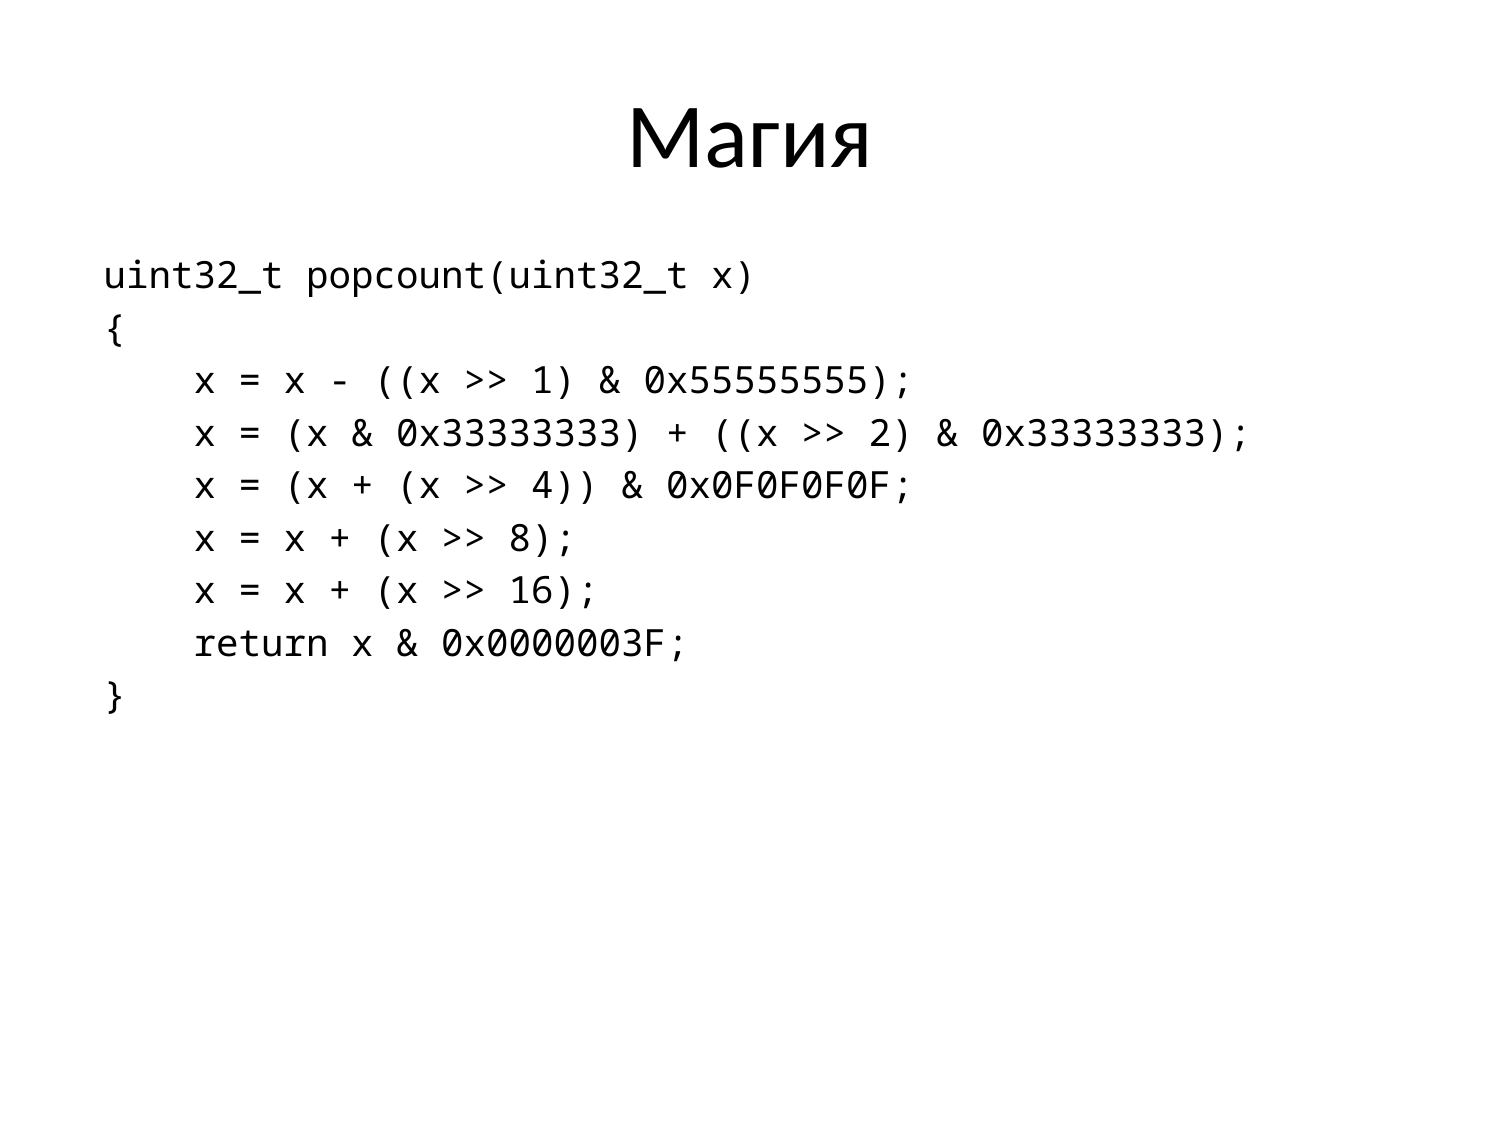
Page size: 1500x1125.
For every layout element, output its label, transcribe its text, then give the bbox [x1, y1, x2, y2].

subtitle uint32_t popcount(uint32_t x) { x = x - ((x >> 1) & 0x55555555); x = (x & 0x33333333) + ((x >> 2) & 0x33333333); x = (x + (x >> 4)) & 0x0F0F0F0F; x = x + (x >> 8); x = x + (x >> 16); return x & 0x0000003F; } [88, 243, 1412, 988]
title Магия [112, 54, 1388, 209]
